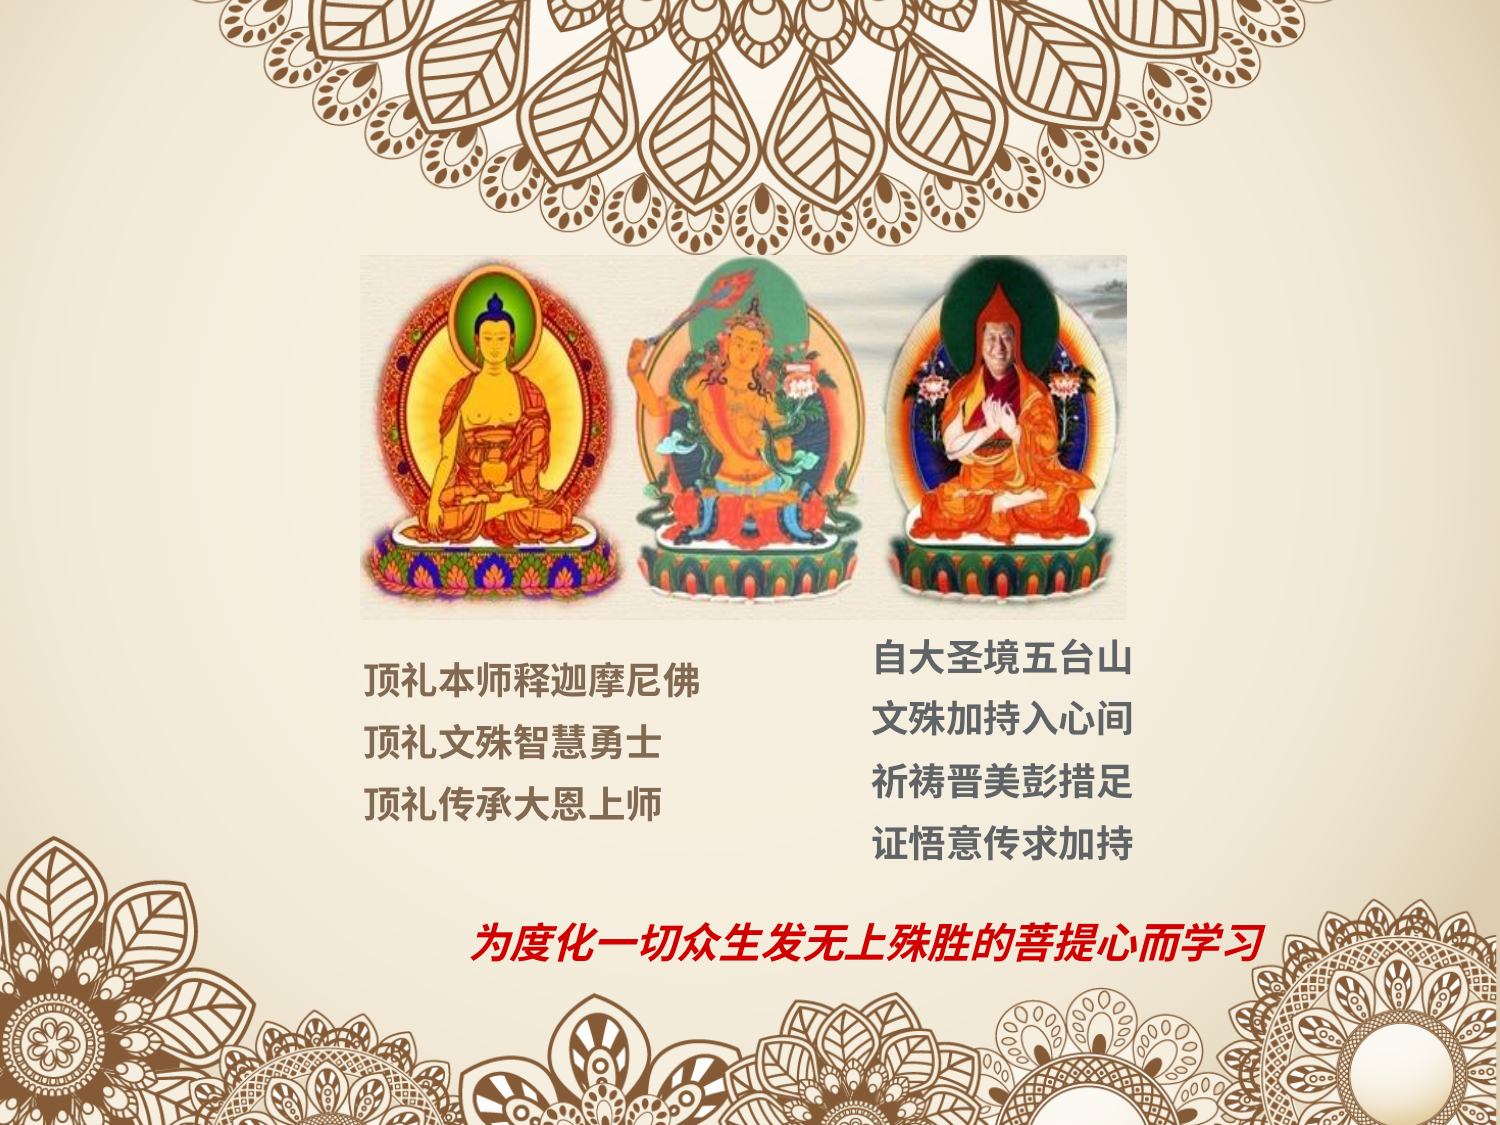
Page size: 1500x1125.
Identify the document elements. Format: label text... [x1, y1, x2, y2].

subtitle 顶礼本师释迦摩尼佛 顶礼文殊智慧勇士 顶礼传承大恩上师 [348, 645, 726, 873]
picture [0, 0, 1500, 1125]
text_box 自大圣境五台山 文殊加持入心间 祈祷晋美彭措足 证悟意传求加持 [726, 621, 1149, 895]
text_box 为度化一切众生发无上殊胜的菩提心而学习 [453, 904, 1334, 985]
